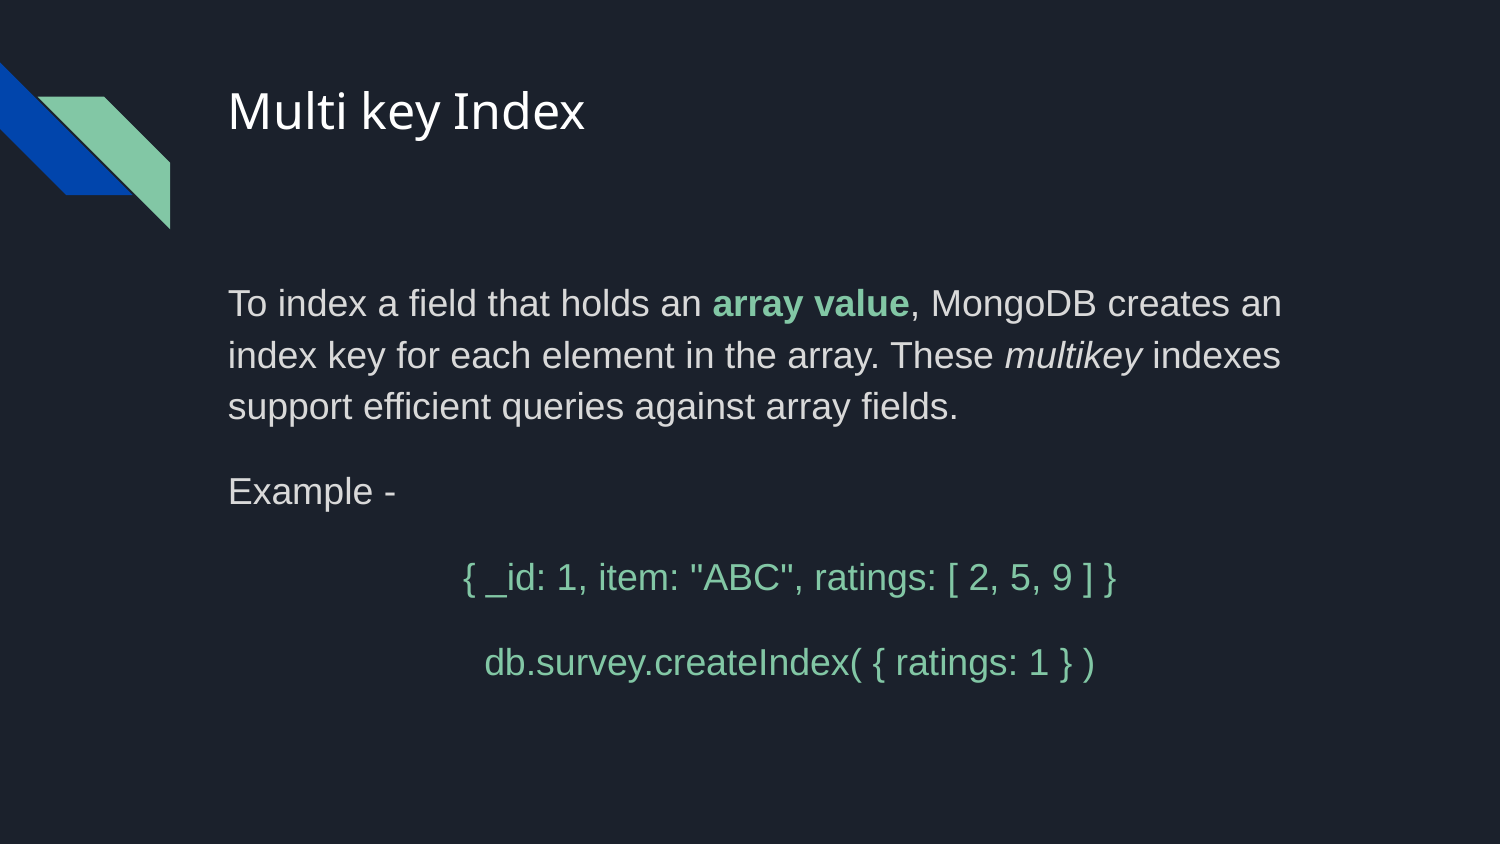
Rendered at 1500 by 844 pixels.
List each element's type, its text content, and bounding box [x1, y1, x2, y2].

list To index a field that holds an array value, MongoDB creates an index key for each element in the array. These multikey indexes support efficient queries against array fields. Example - { _id: 1, item: "ABC", ratings: [ 2, 5, 9 ] } db.survey.createIndex( { ratings: 1 } ) [212, 257, 1368, 735]
title Multi key Index [212, 64, 1368, 215]
